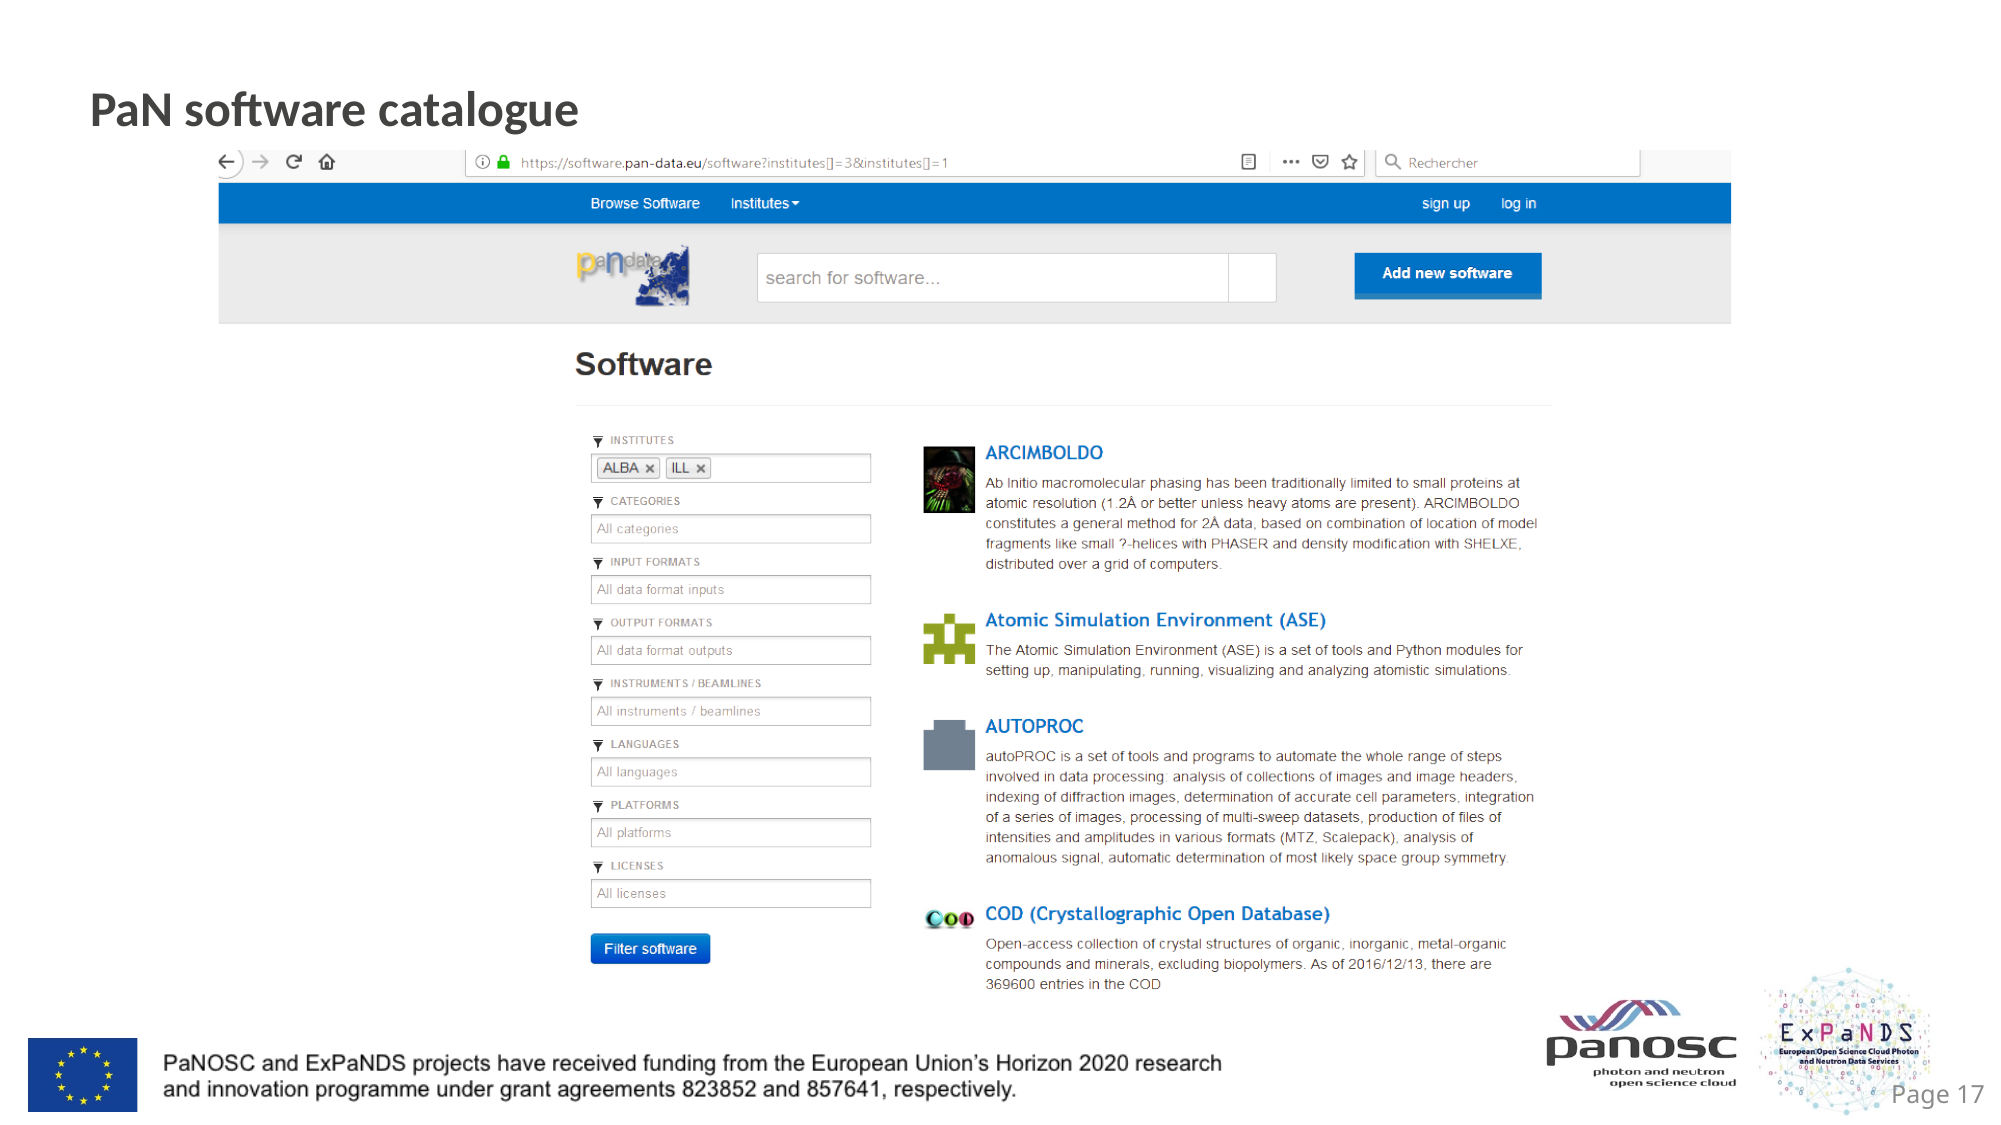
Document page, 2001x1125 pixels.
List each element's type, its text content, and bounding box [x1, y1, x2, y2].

picture [218, 149, 1959, 1118]
picture [27, 1038, 138, 1112]
title PaN software catalogue [75, 62, 1875, 150]
picture [143, 1037, 1272, 1113]
slide_number Page 17 [1533, 1065, 2000, 1125]
footer [241, 1063, 1447, 1099]
